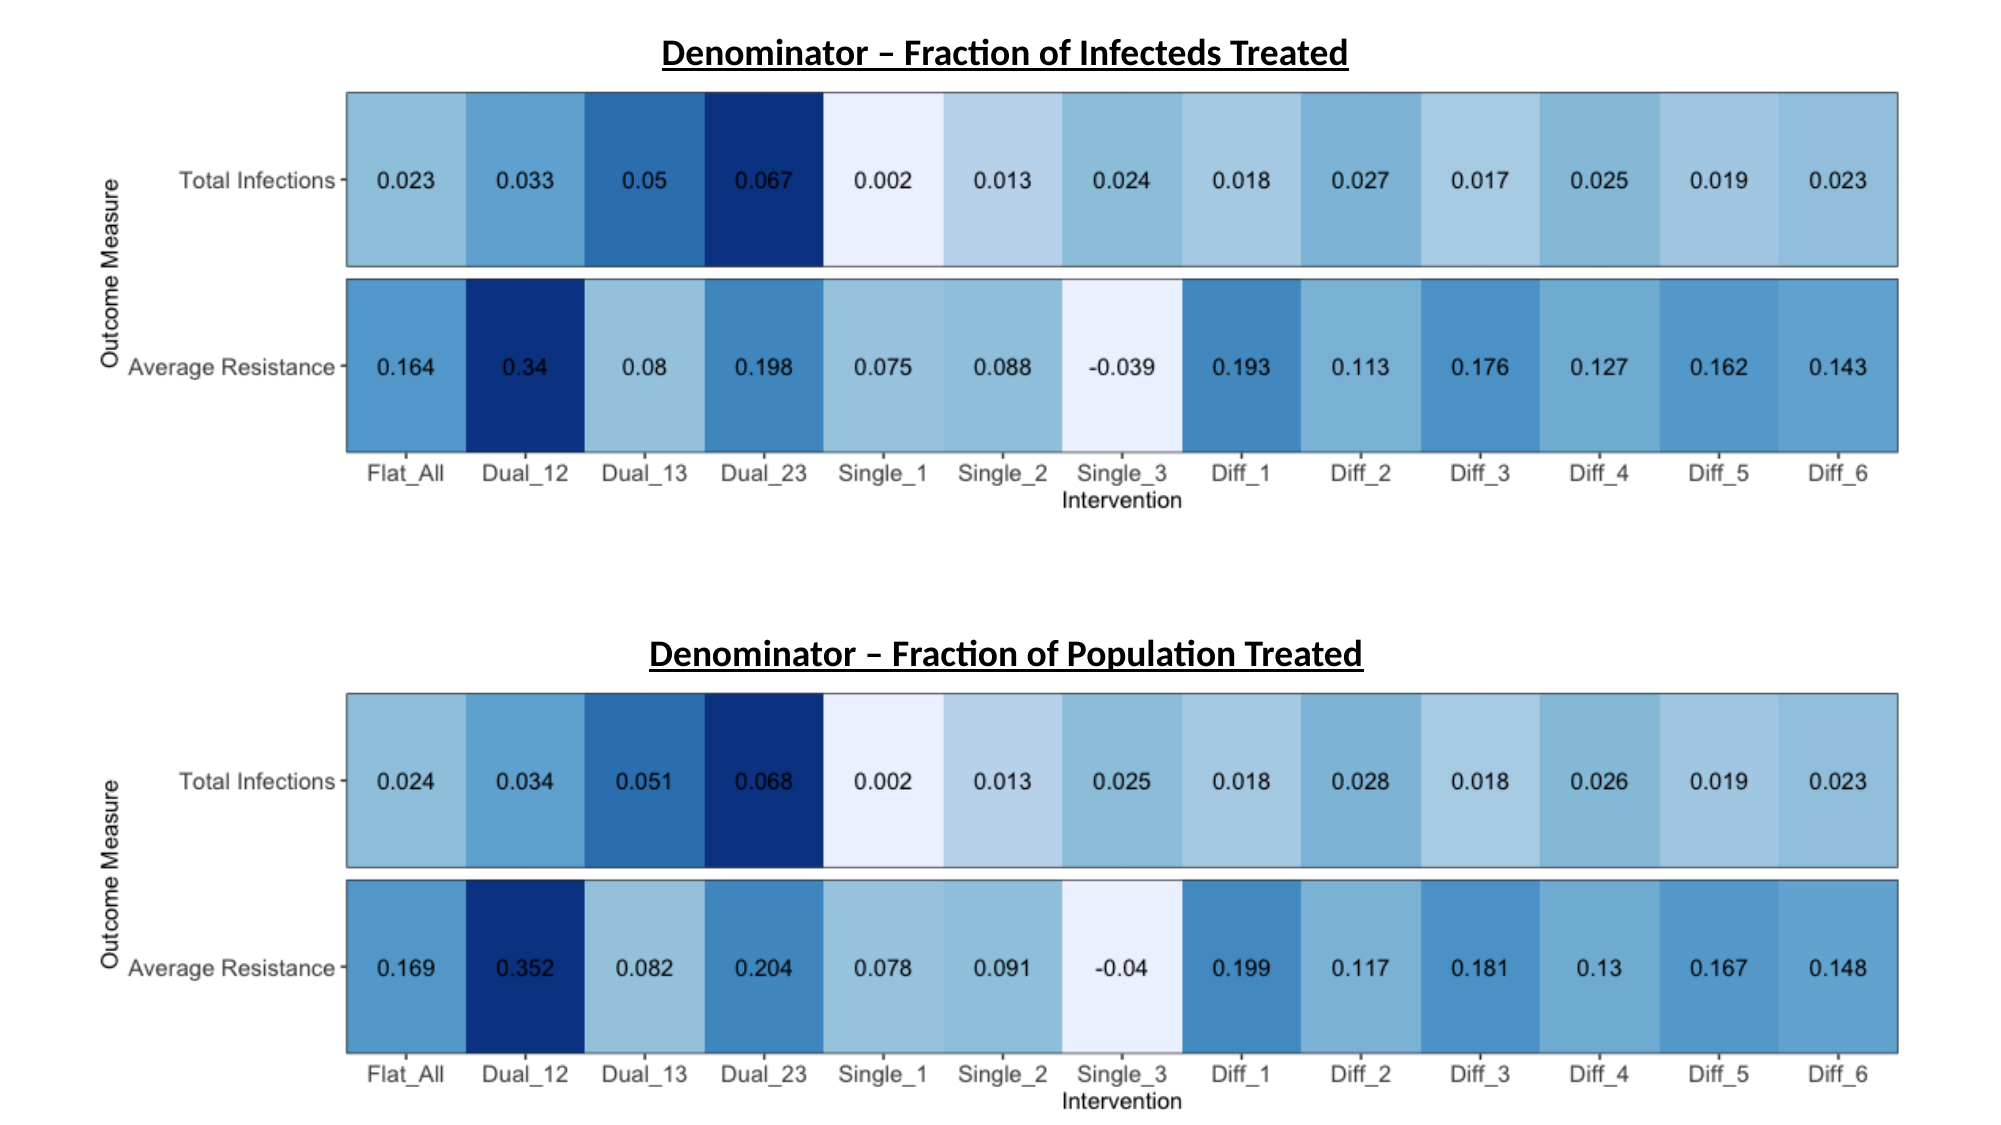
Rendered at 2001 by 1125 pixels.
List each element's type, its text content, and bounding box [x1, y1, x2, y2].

picture [90, 682, 1910, 1125]
text_box Denominator – Fraction of Population Treated [634, 621, 1379, 682]
text_box Denominator – Fraction of Infecteds Treated [646, 20, 1365, 81]
picture [90, 81, 1910, 524]
